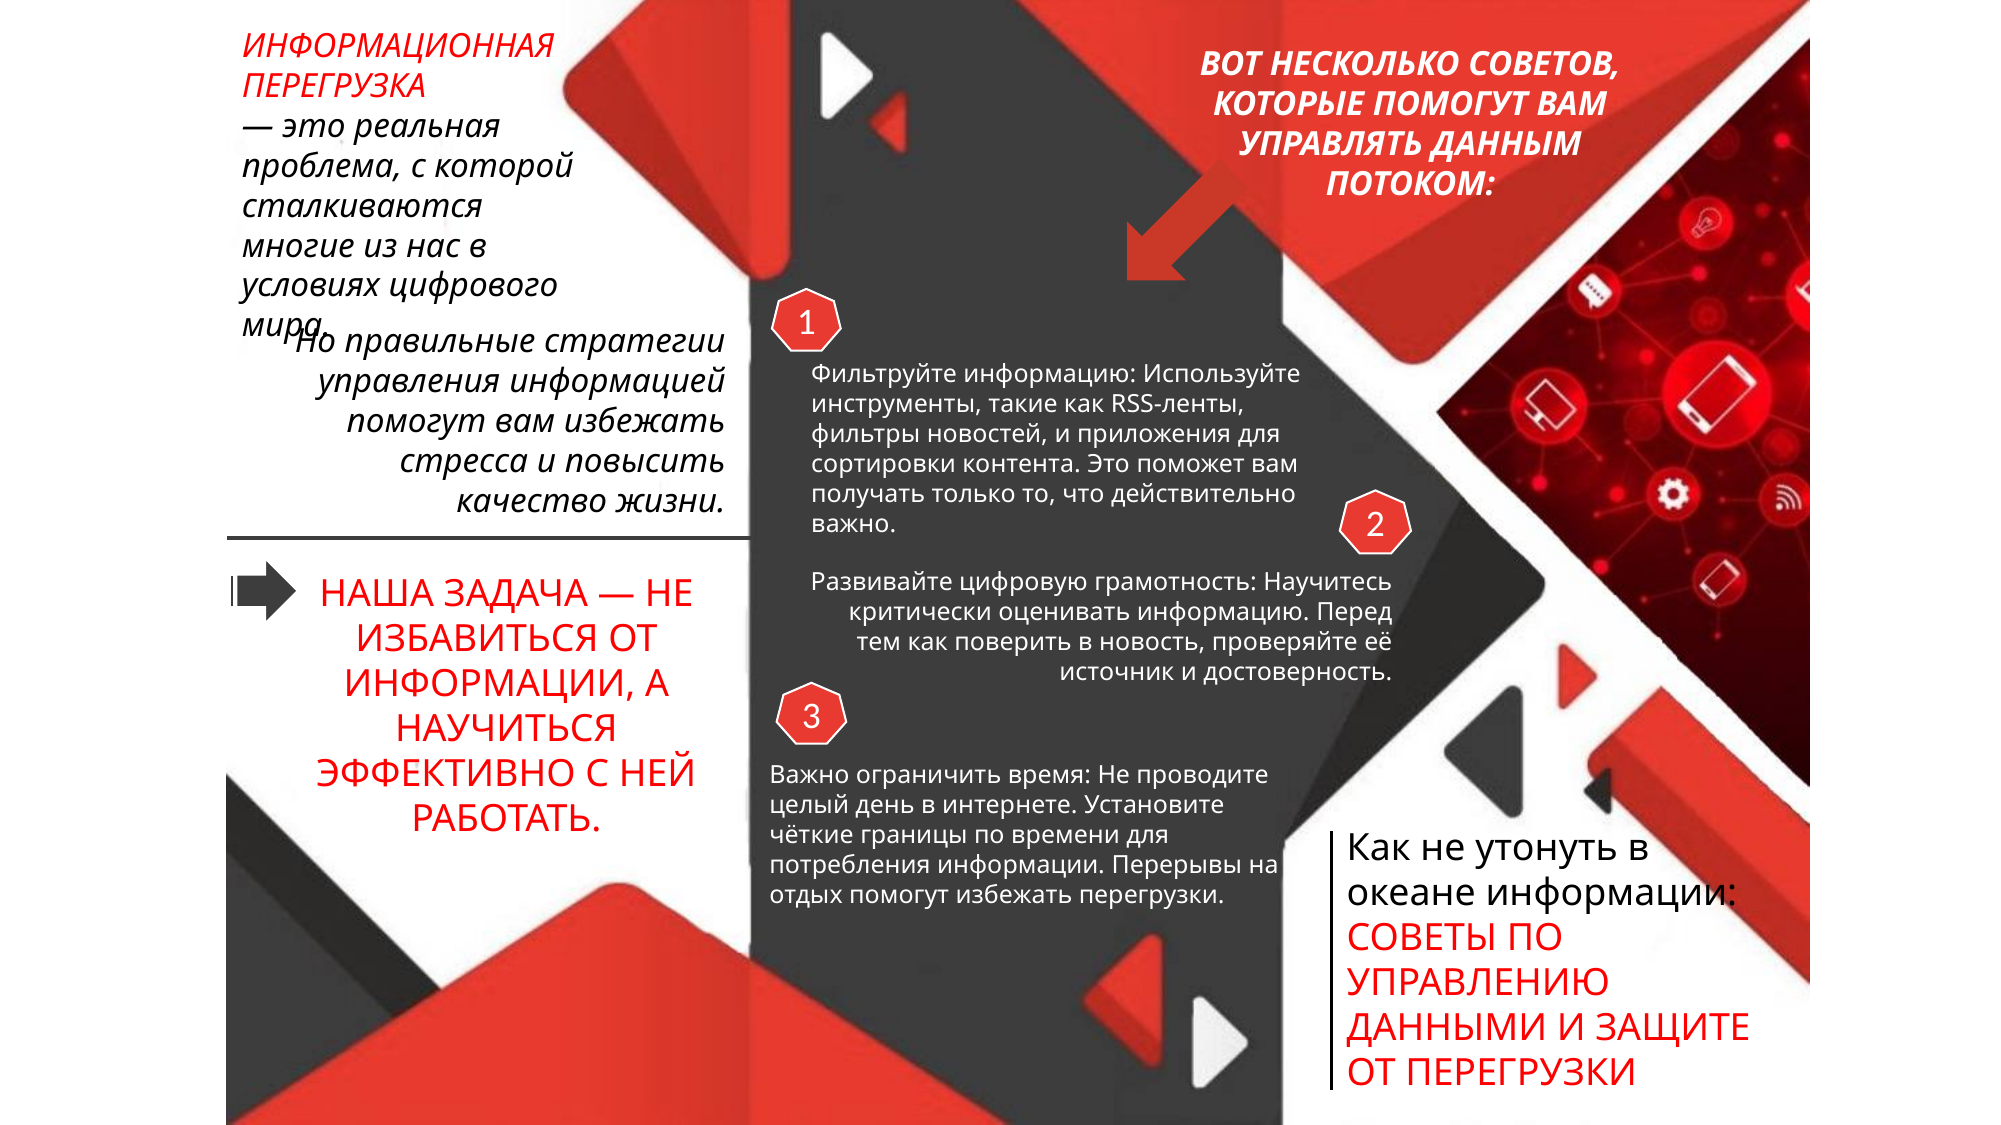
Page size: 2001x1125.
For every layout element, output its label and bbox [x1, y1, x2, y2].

picture [226, 0, 1811, 1125]
